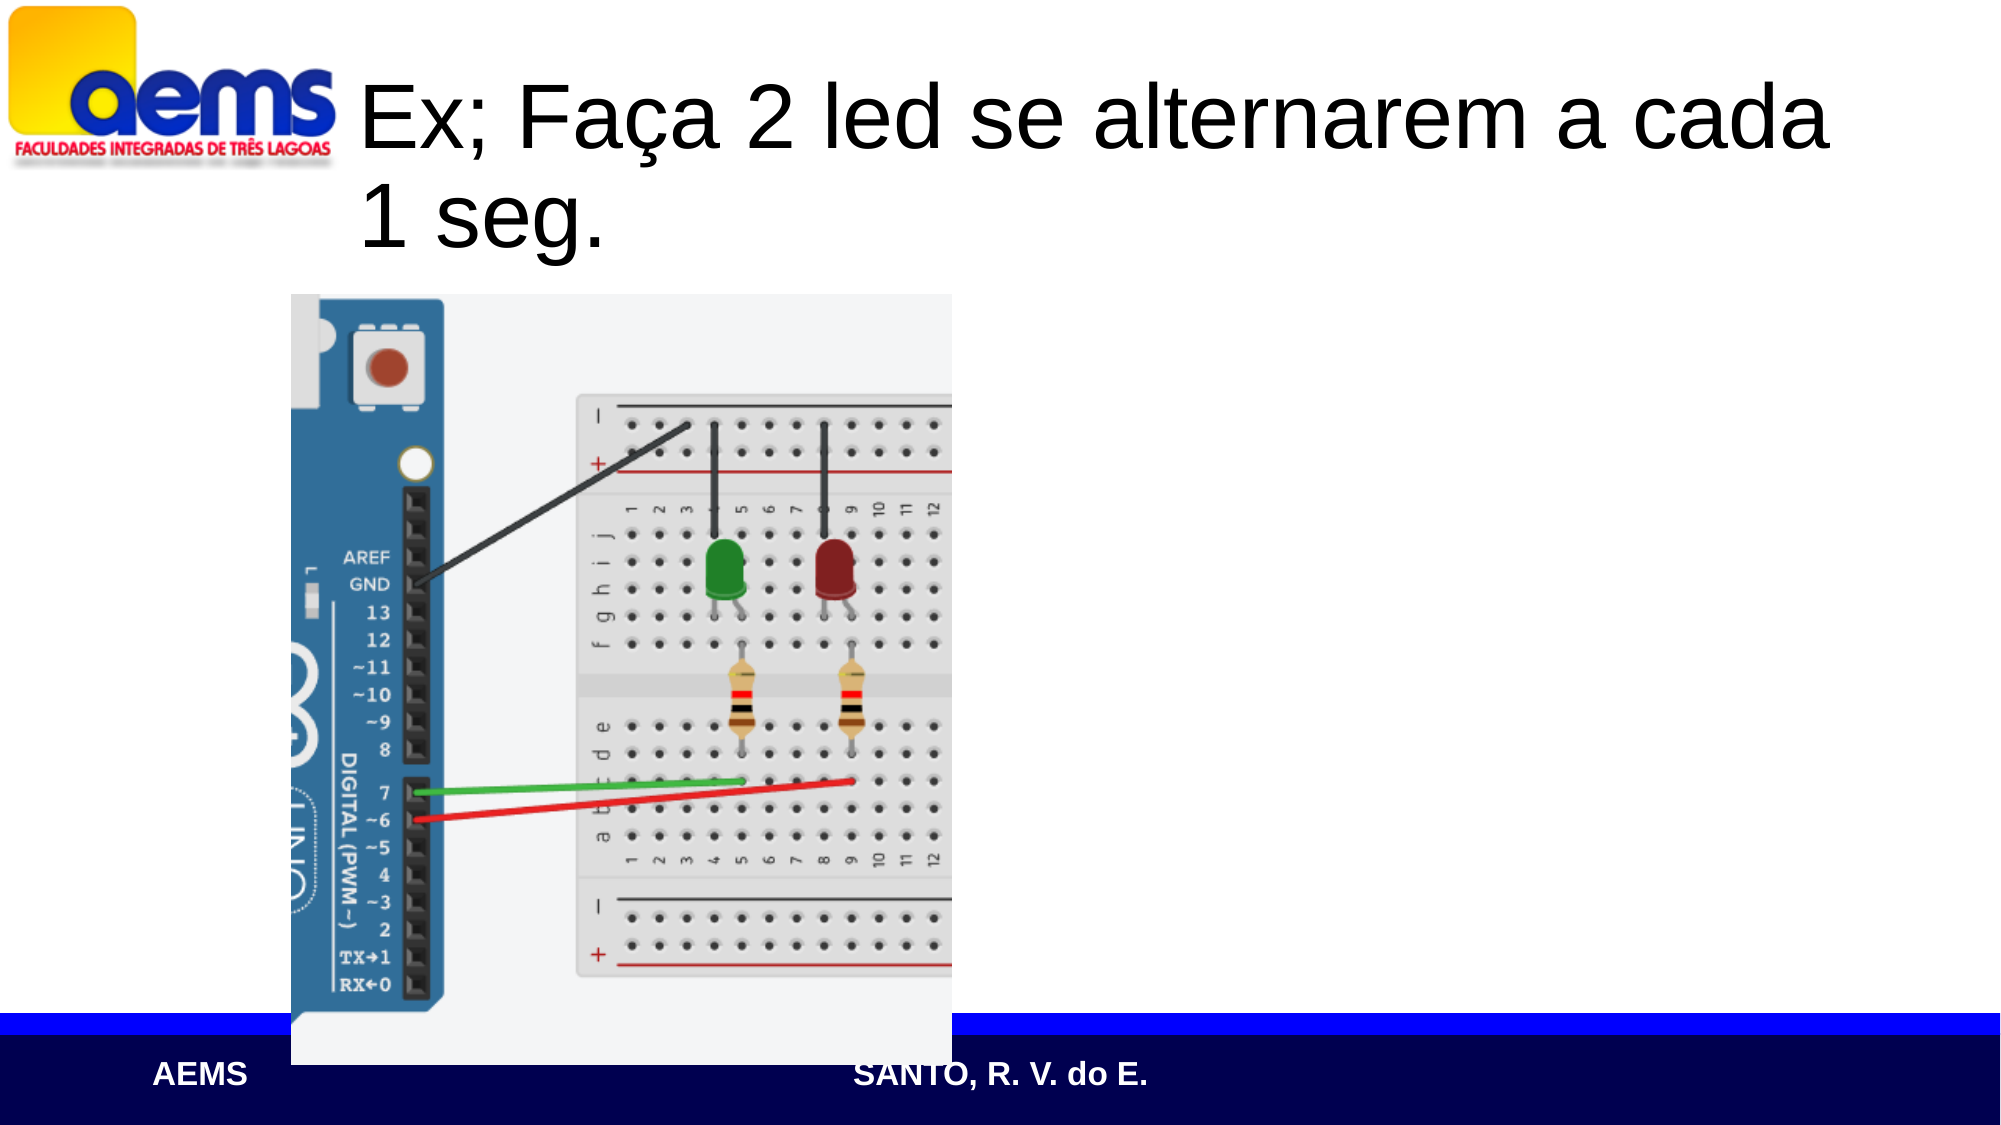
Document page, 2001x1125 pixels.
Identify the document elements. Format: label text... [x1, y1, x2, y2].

title Ex; Faça 2 led se alternarem a cada 1 seg. [343, 59, 1863, 278]
picture [291, 294, 952, 1066]
picture [0, 0, 344, 179]
